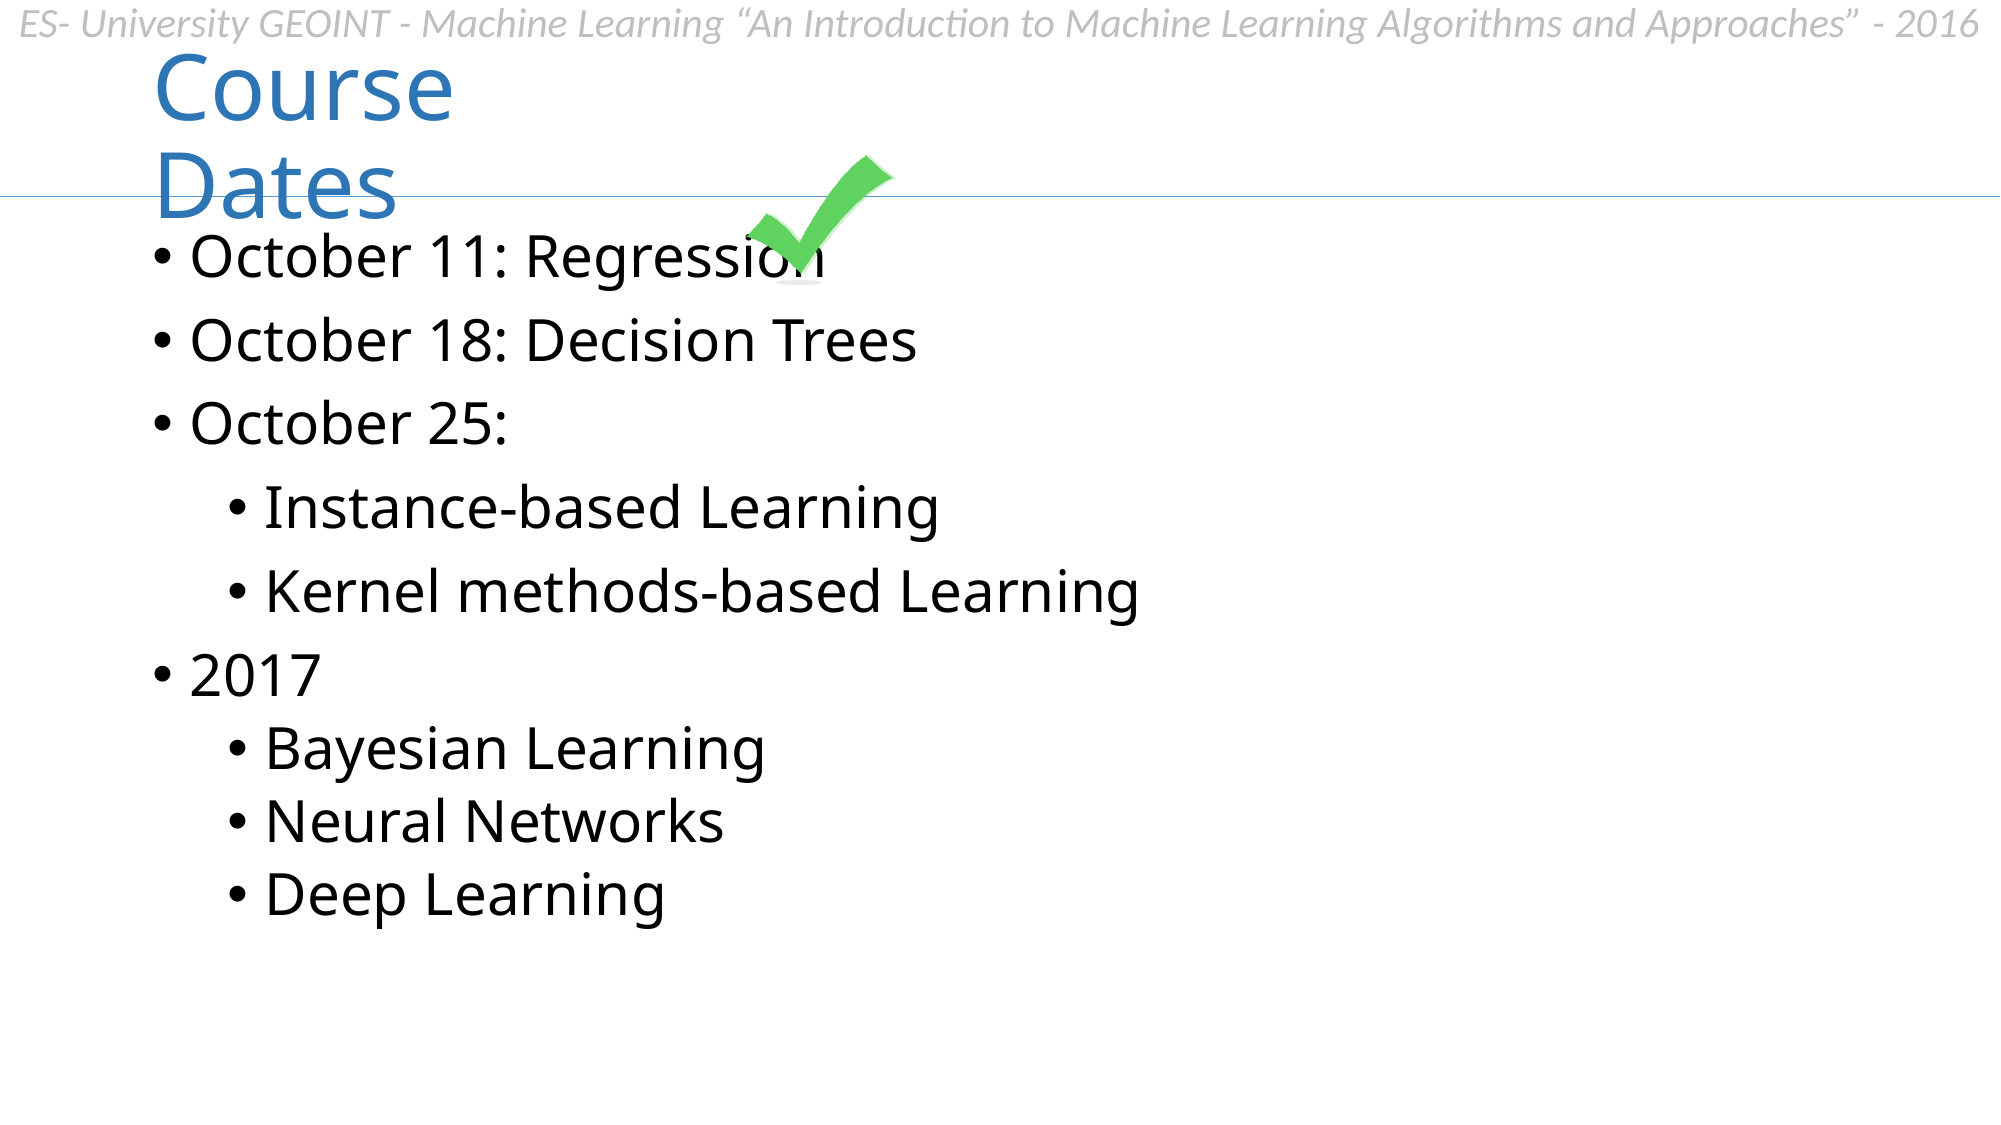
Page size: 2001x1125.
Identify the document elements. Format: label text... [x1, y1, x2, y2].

picture [745, 154, 896, 285]
title Course Dates [137, 82, 701, 198]
list October 11: Regression October 18: Decision Trees October 25: Instance-based Learning Kernel methods-based Learning 2017 Bayesian Learning Neural Networks Deep Learning [137, 219, 1863, 941]
